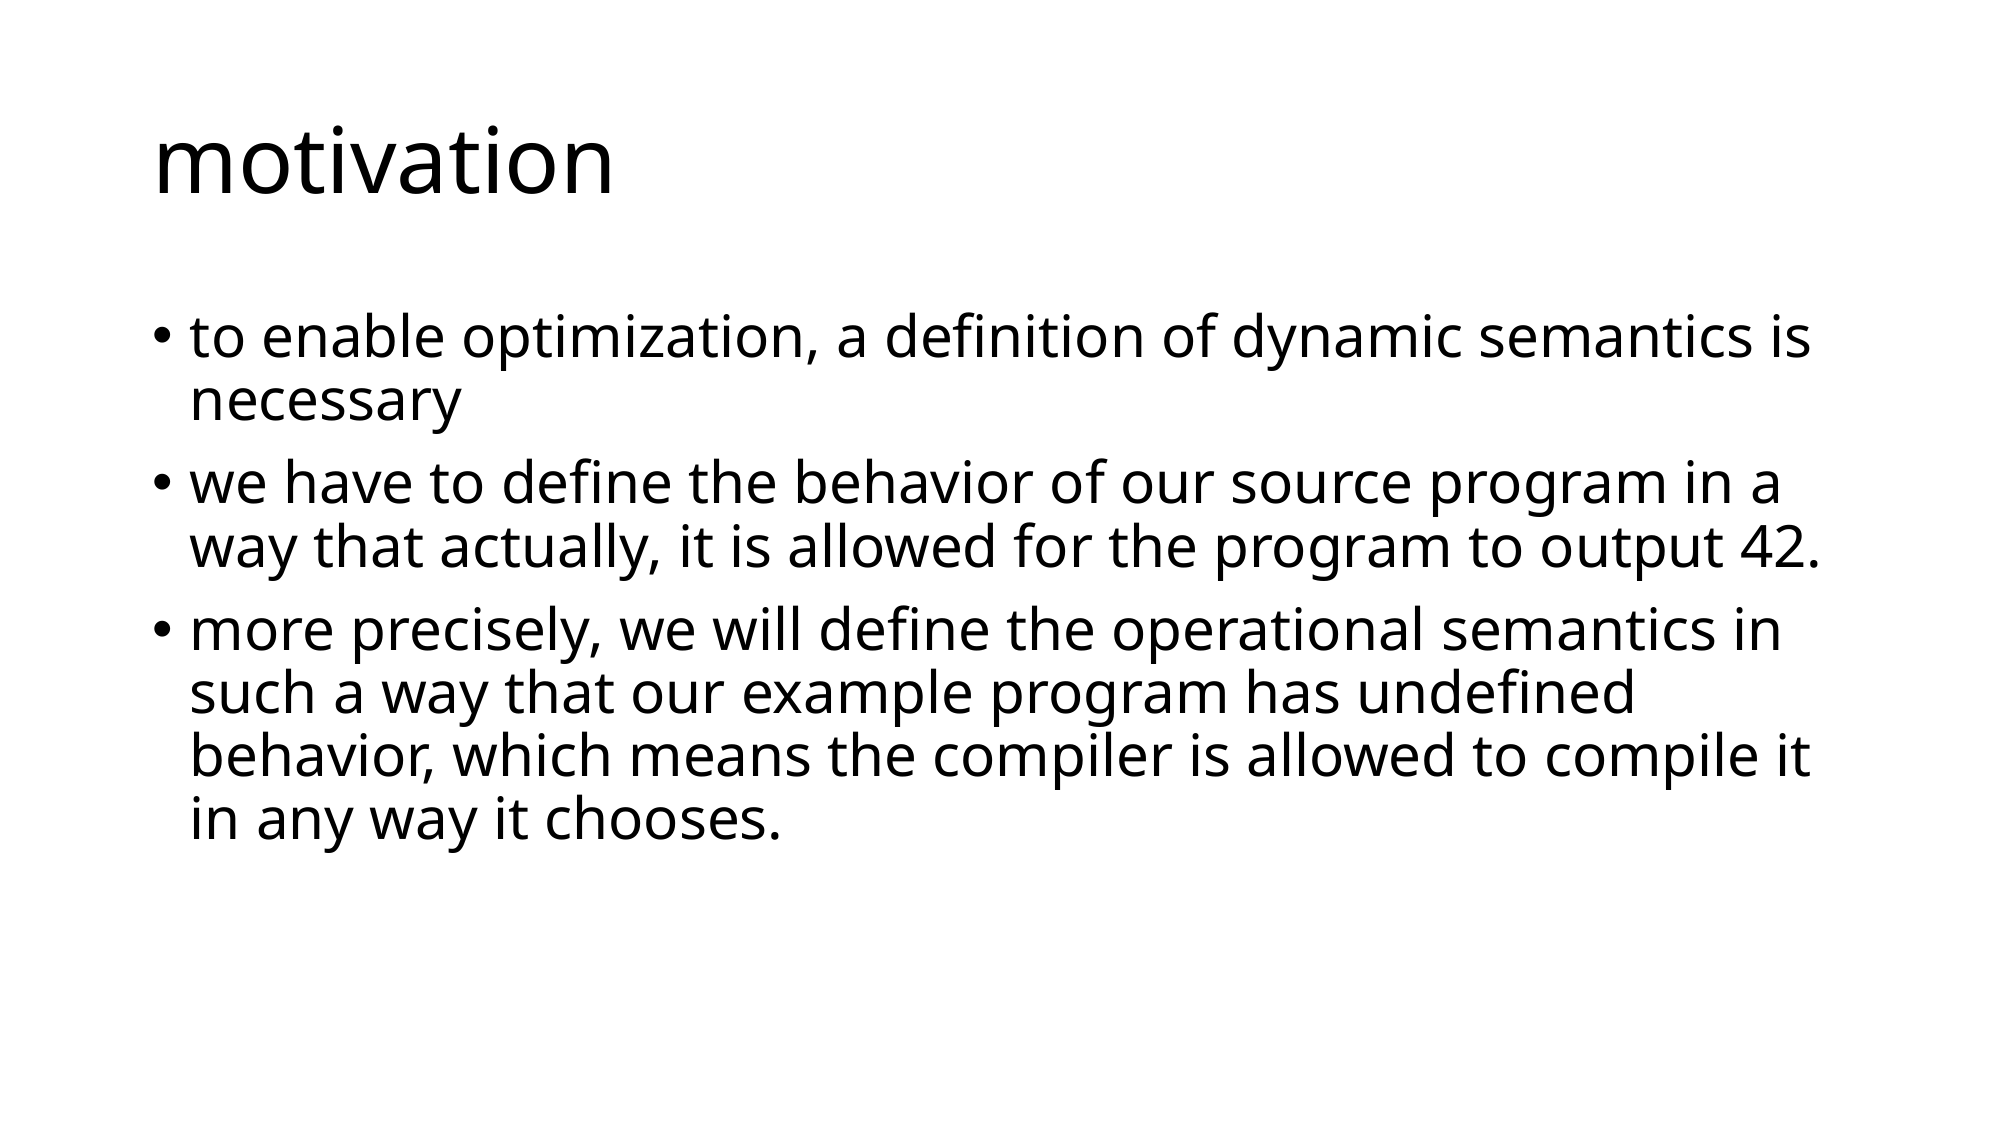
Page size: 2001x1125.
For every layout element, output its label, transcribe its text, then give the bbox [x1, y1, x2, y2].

list to enable optimization, a definition of dynamic semantics is necessary we have to define the behavior of our source program in a way that actually, it is allowed for the program to output 42. more precisely, we will define the operational semantics in such a way that our example program has undefined behavior, which means the compiler is allowed to compile it in any way it chooses. [137, 299, 1863, 1014]
title motivation [137, 55, 1863, 273]
